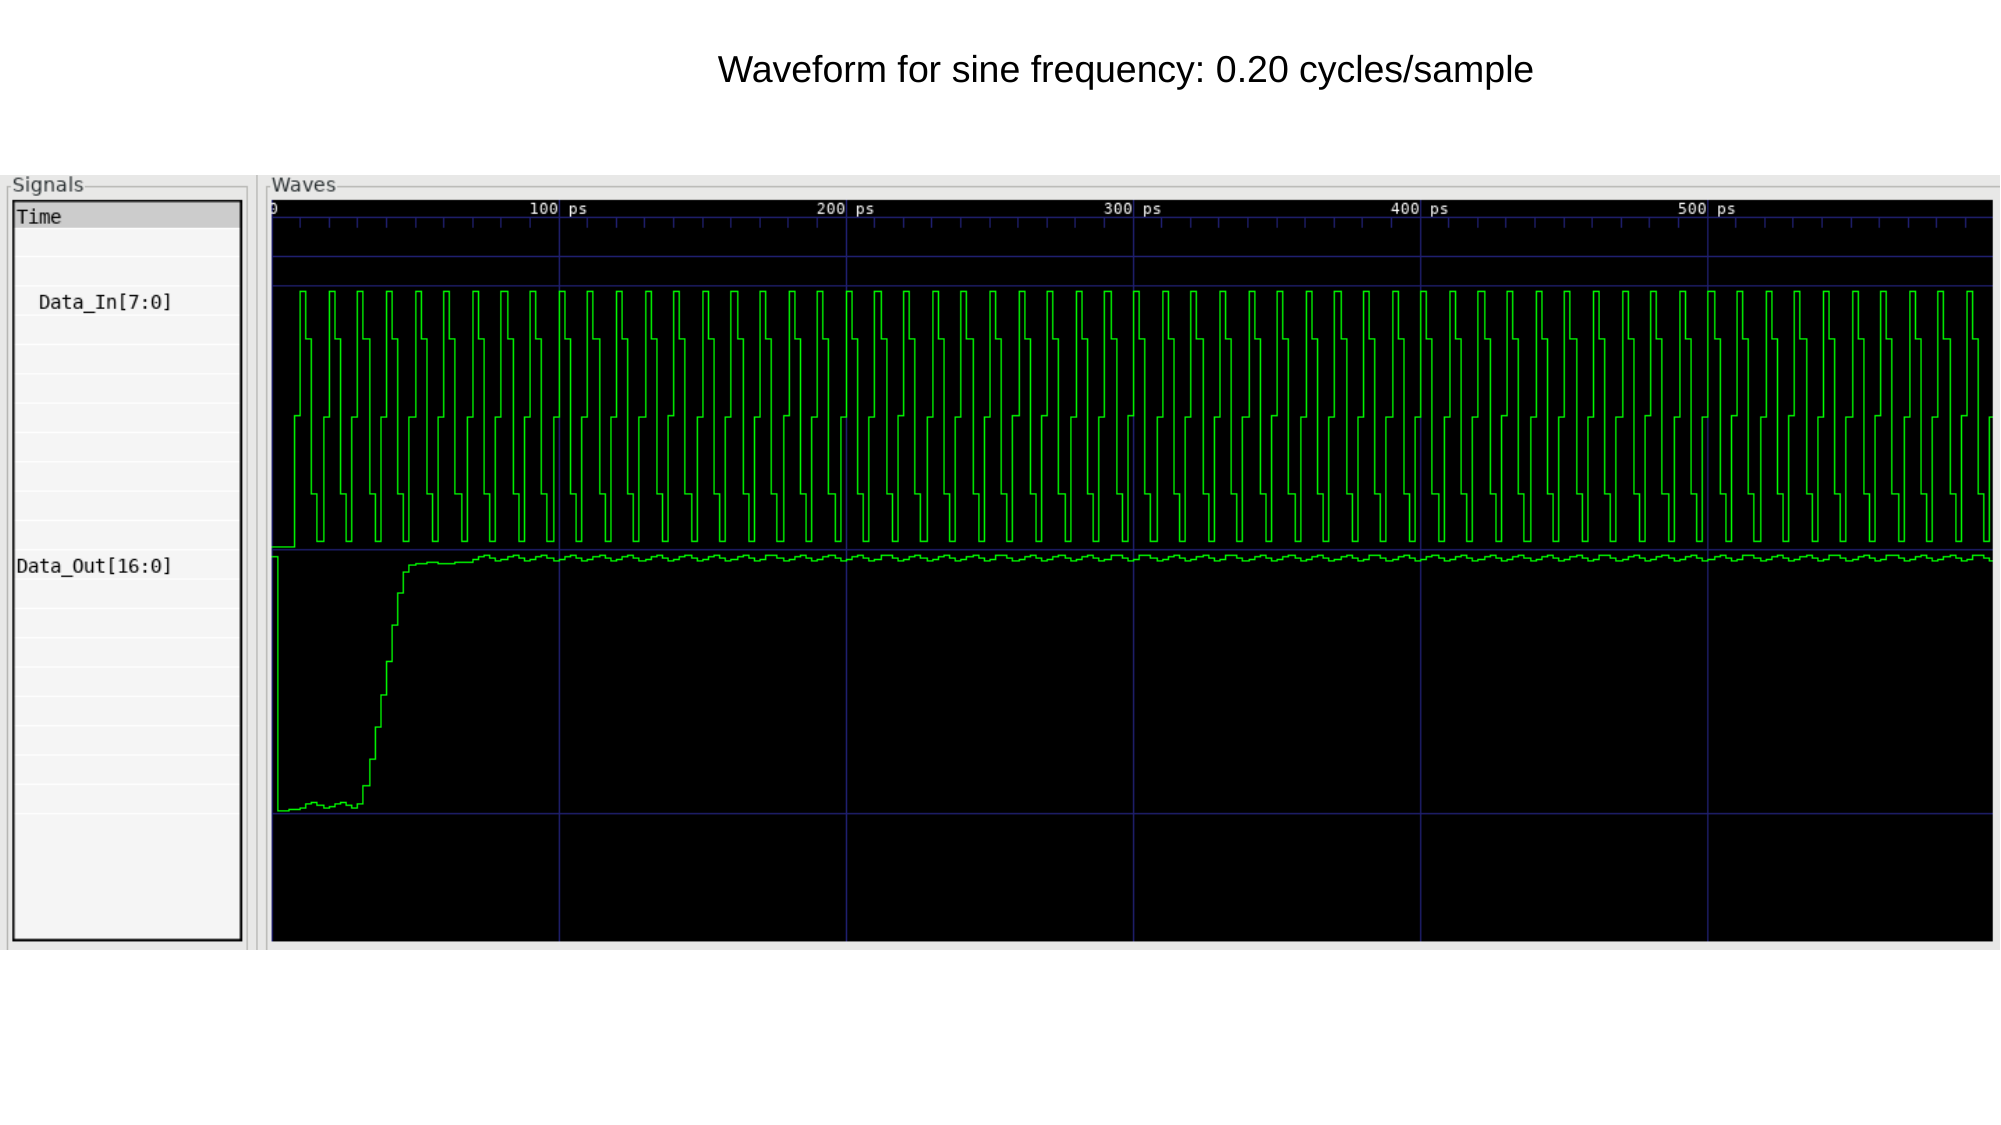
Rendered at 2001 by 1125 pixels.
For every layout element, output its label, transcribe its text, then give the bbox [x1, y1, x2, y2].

text_box Waveform for sine frequency: 0.20 cycles/sample [703, 37, 1608, 98]
picture [0, 175, 2000, 950]
